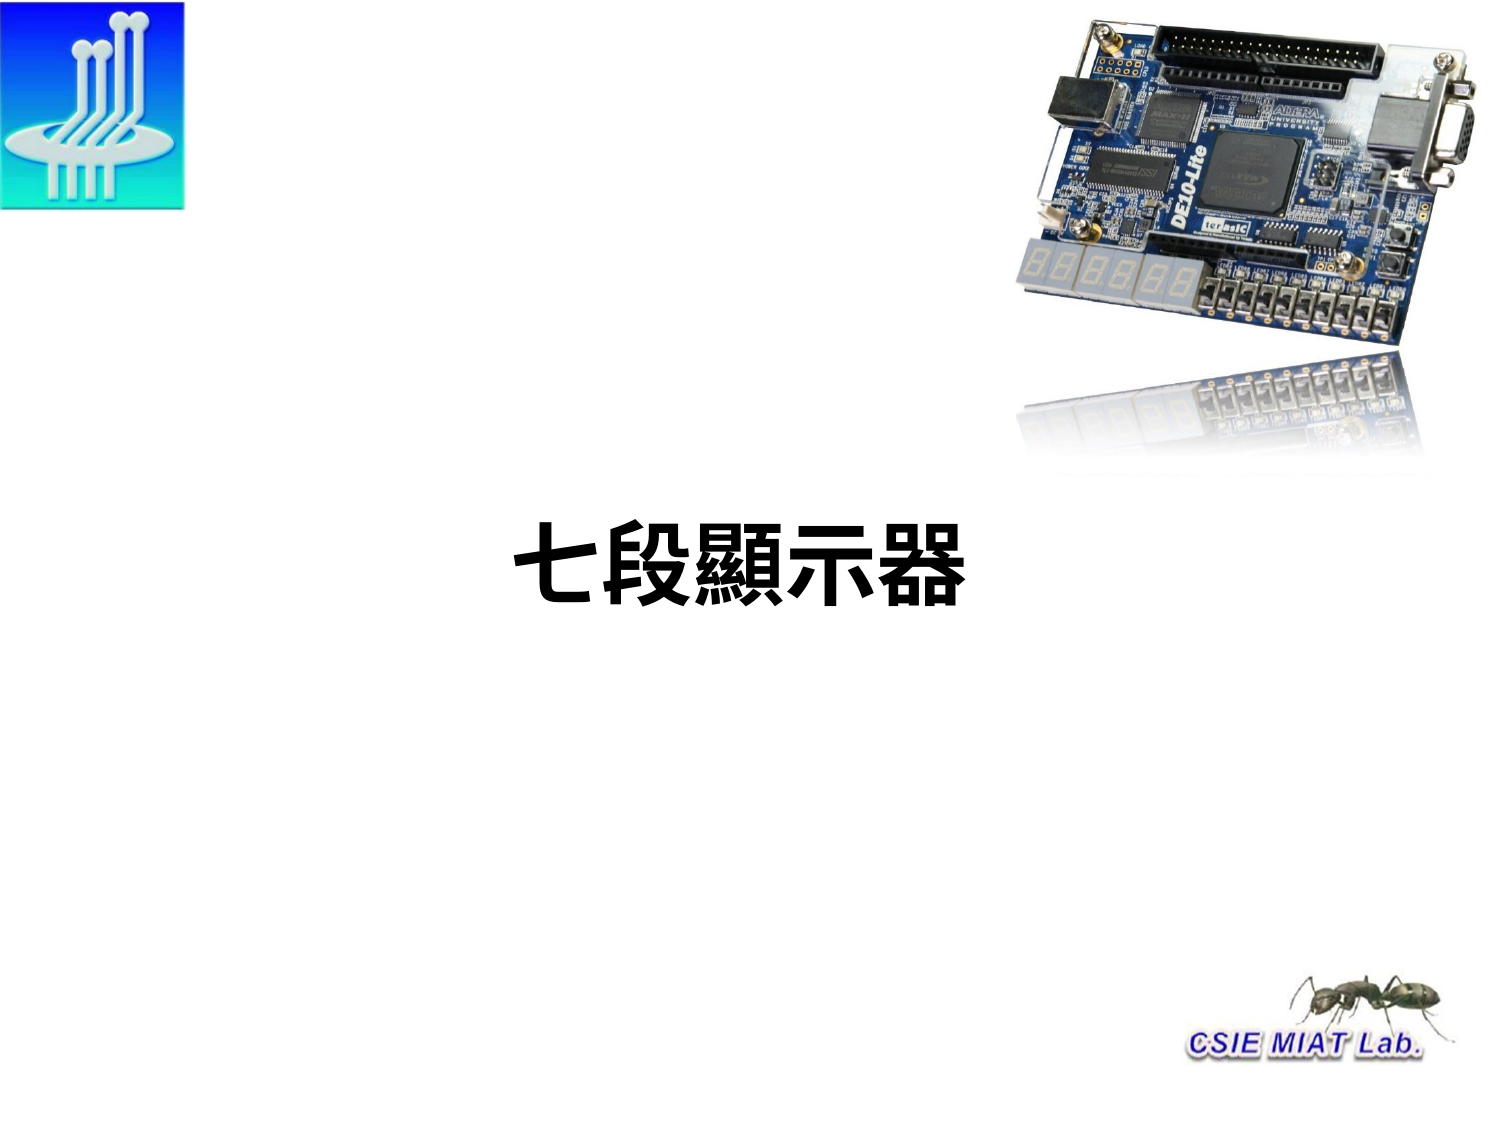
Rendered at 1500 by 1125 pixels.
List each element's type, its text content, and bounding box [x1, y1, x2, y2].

picture [1153, 889, 1476, 1109]
title 七段顯示器 [365, 462, 1135, 664]
picture [986, 0, 1500, 476]
picture [0, 0, 186, 212]
